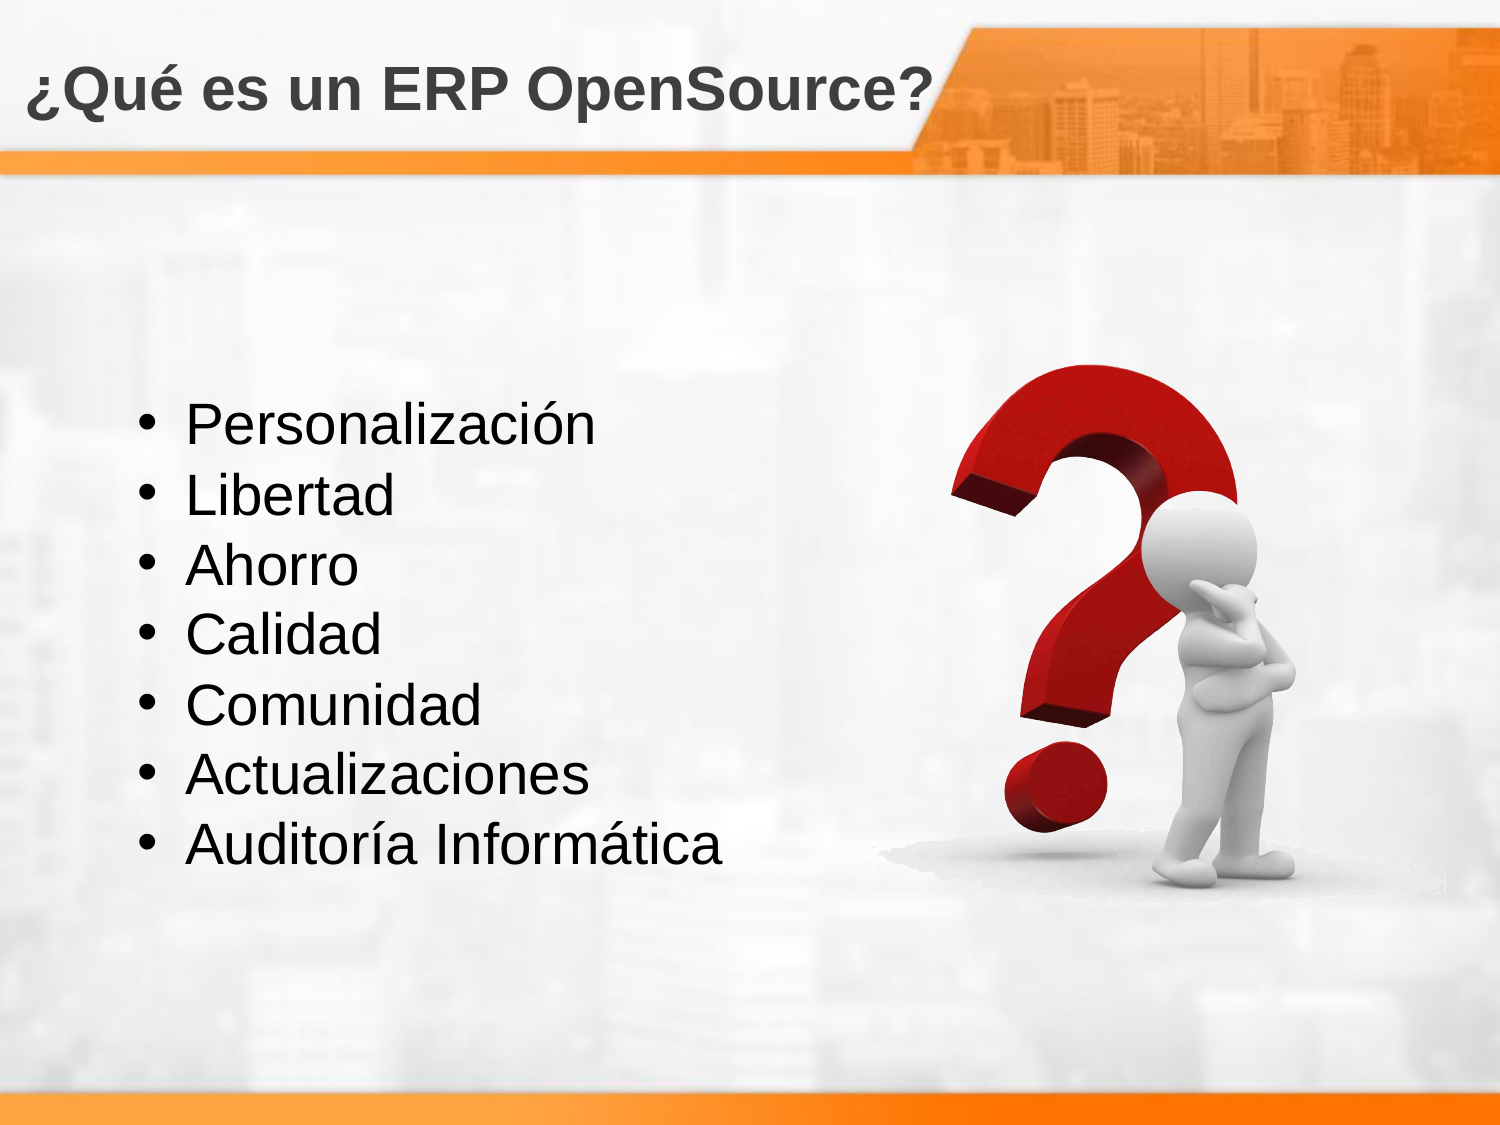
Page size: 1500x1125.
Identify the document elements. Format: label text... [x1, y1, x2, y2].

title ¿Qué es un ERP OpenSource? [0, 0, 984, 172]
picture [0, 0, 1500, 1125]
text_box Personalización Libertad Ahorro Calidad Comunidad Actualizaciones Auditoría Informática [123, 379, 739, 884]
